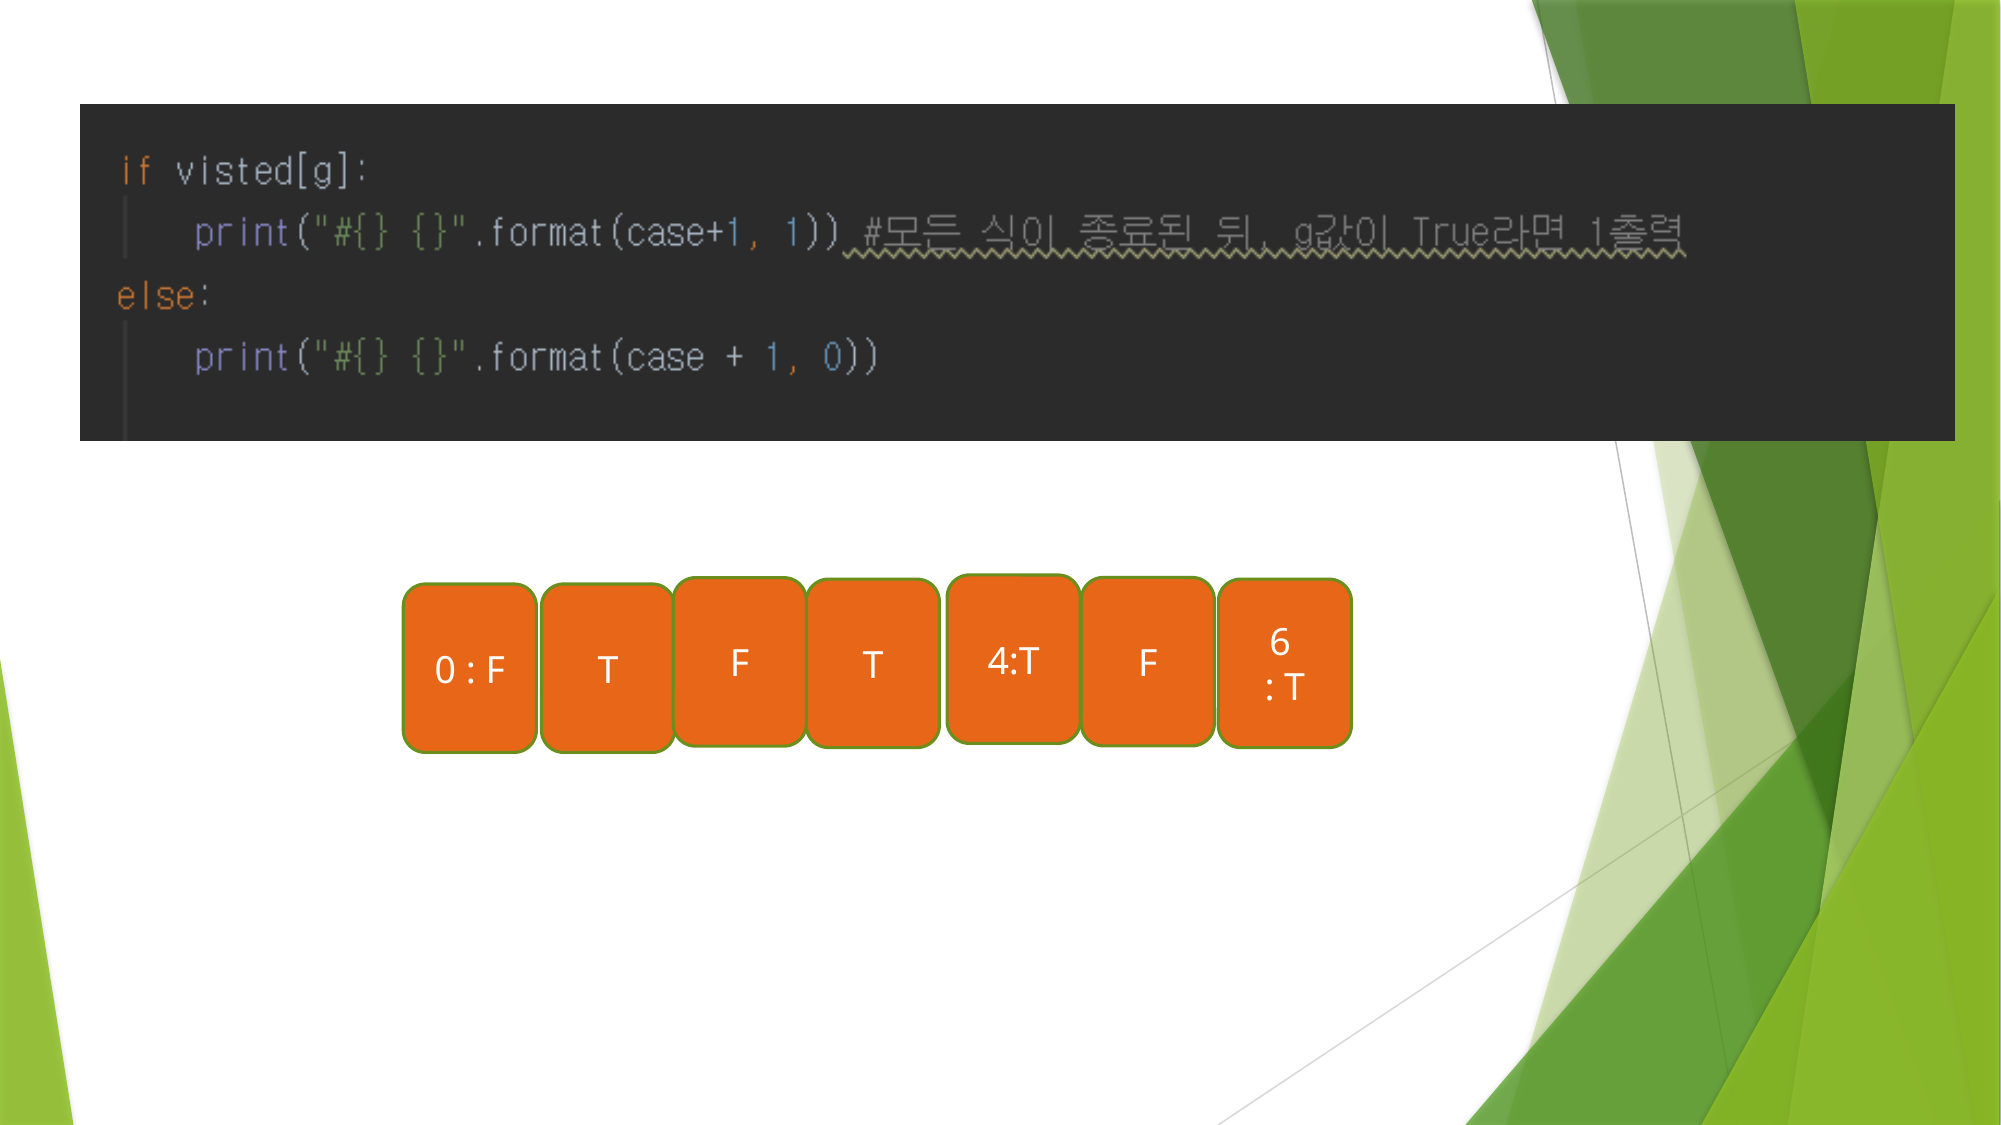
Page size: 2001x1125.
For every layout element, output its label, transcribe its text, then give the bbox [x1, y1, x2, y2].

text_box F [671, 576, 808, 748]
text_box 4:T [945, 573, 1082, 745]
text_box T [806, 577, 941, 750]
text_box T [539, 582, 675, 754]
text_box 6 : T [1216, 577, 1354, 750]
text_box 0 : F [401, 582, 538, 754]
picture [80, 104, 1955, 441]
text_box F [1080, 575, 1216, 748]
